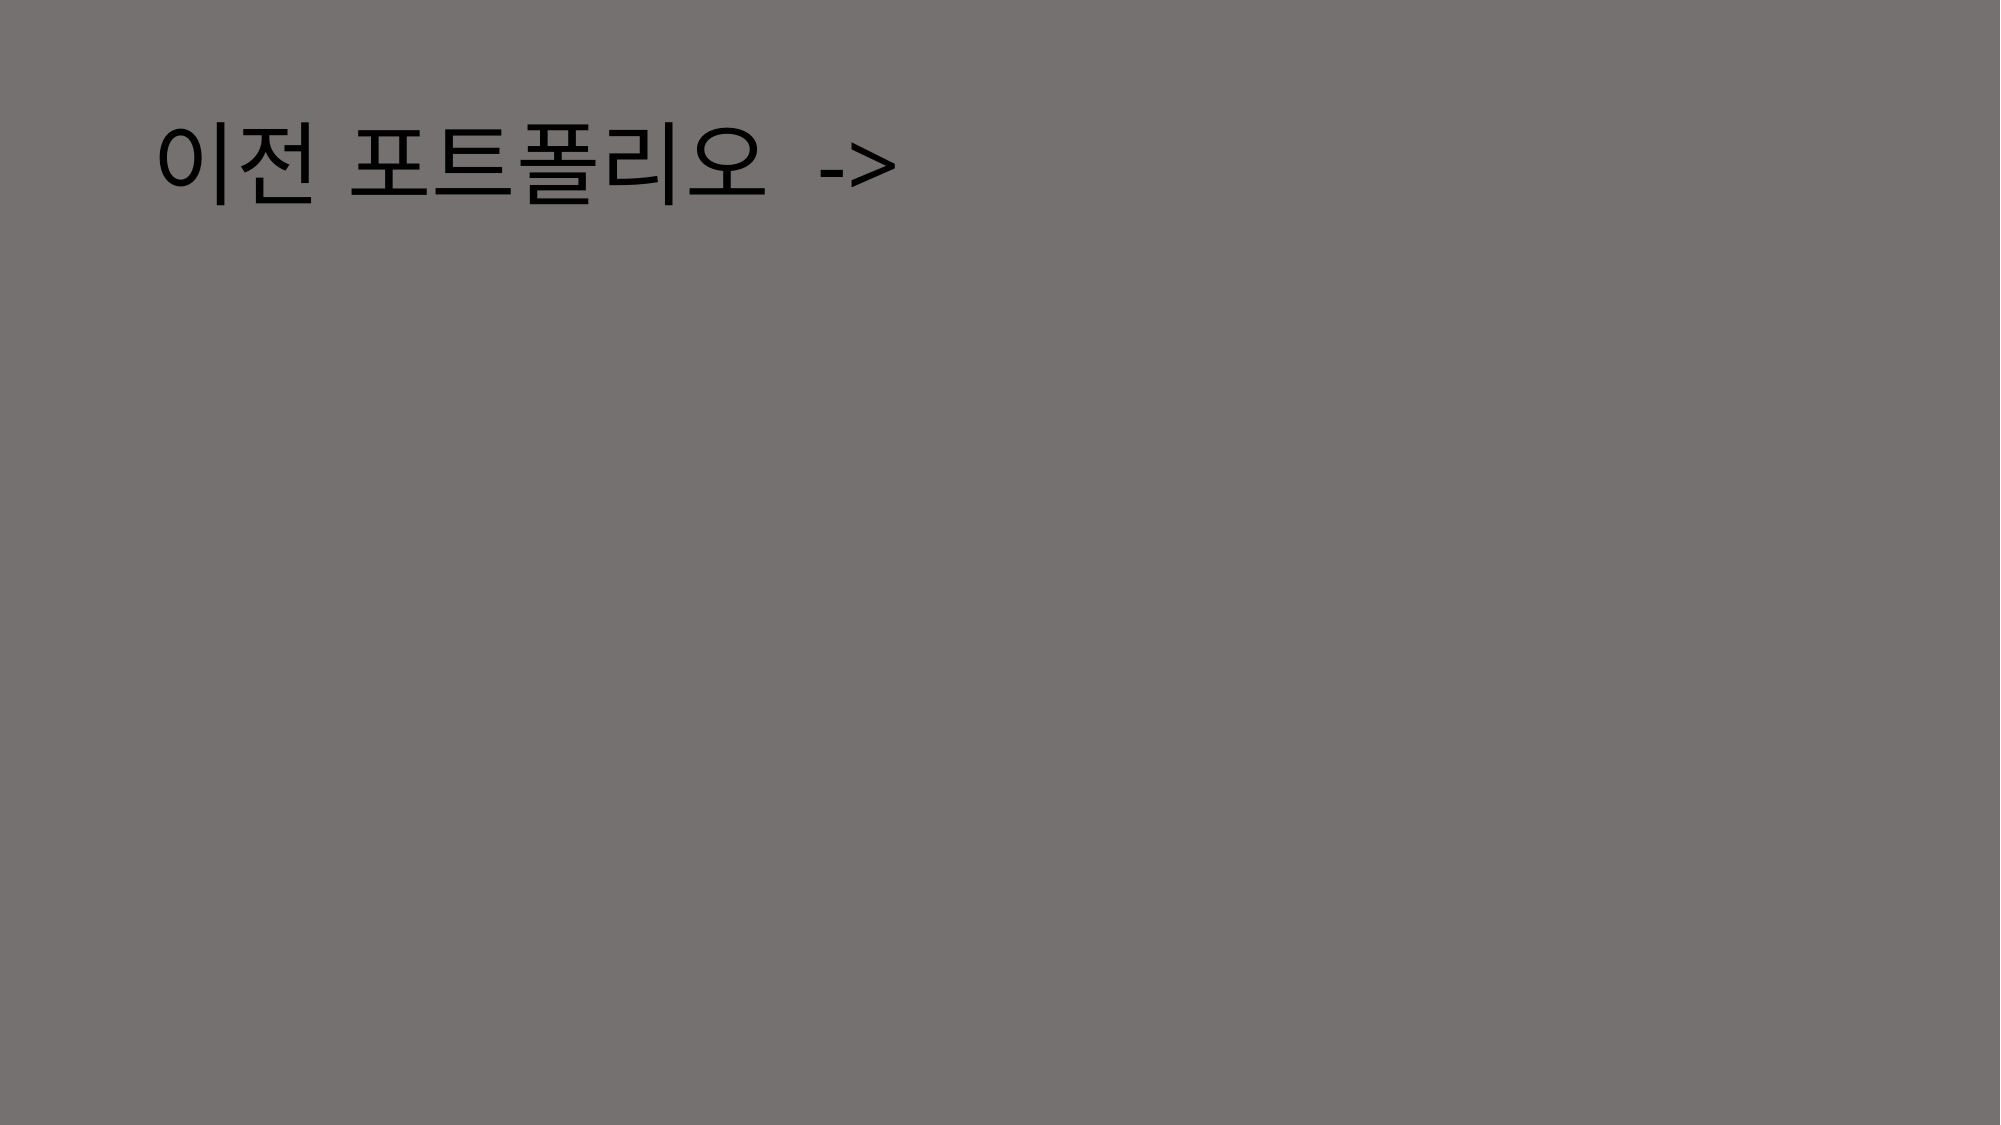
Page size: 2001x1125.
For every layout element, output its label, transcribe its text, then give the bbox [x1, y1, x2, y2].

title 이전 포트폴리오 -> [137, 59, 1863, 278]
